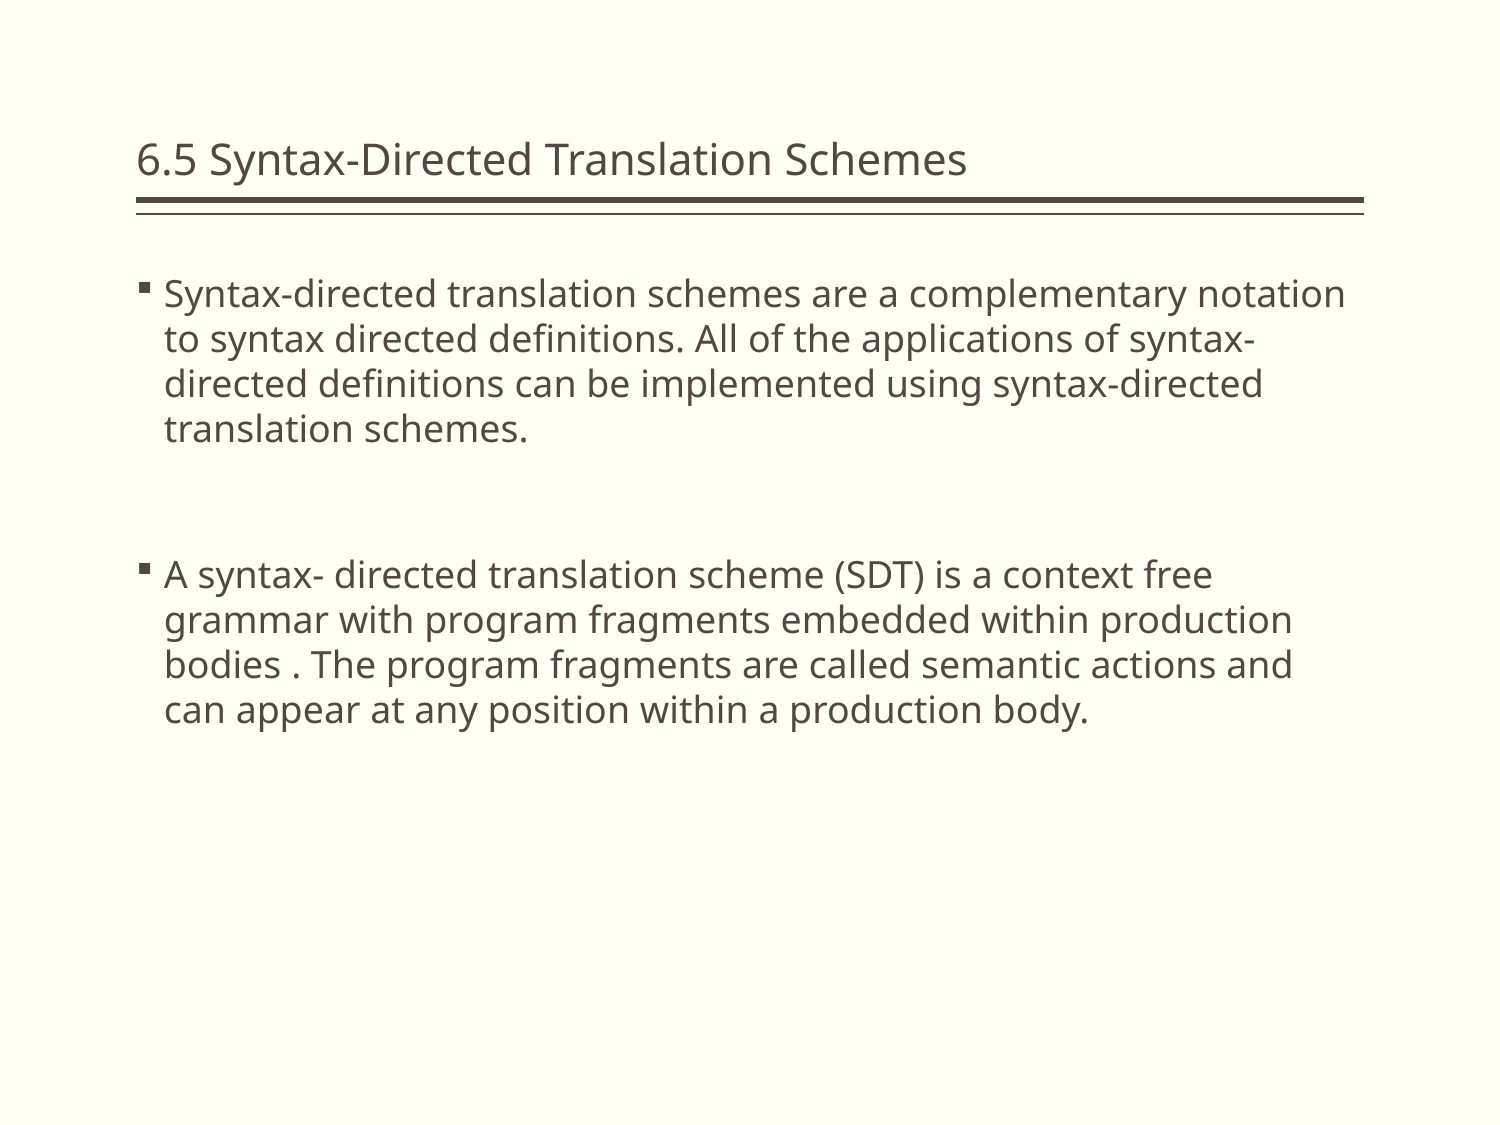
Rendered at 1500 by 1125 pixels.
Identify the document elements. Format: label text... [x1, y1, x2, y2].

title 6.5 Syntax-Directed Translation Schemes [135, 12, 1364, 193]
list Syntax-directed translation schemes are a complementary notation to syntax directed definitions. All of the applications of syntax-directed definitions can be implemented using syntax-directed translation schemes. A syntax- directed translation scheme (SDT) is a context free grammar with program fragments embedded within production bodies . The program fragments are called semantic actions and can appear at any position within a production body. [135, 262, 1364, 1013]
